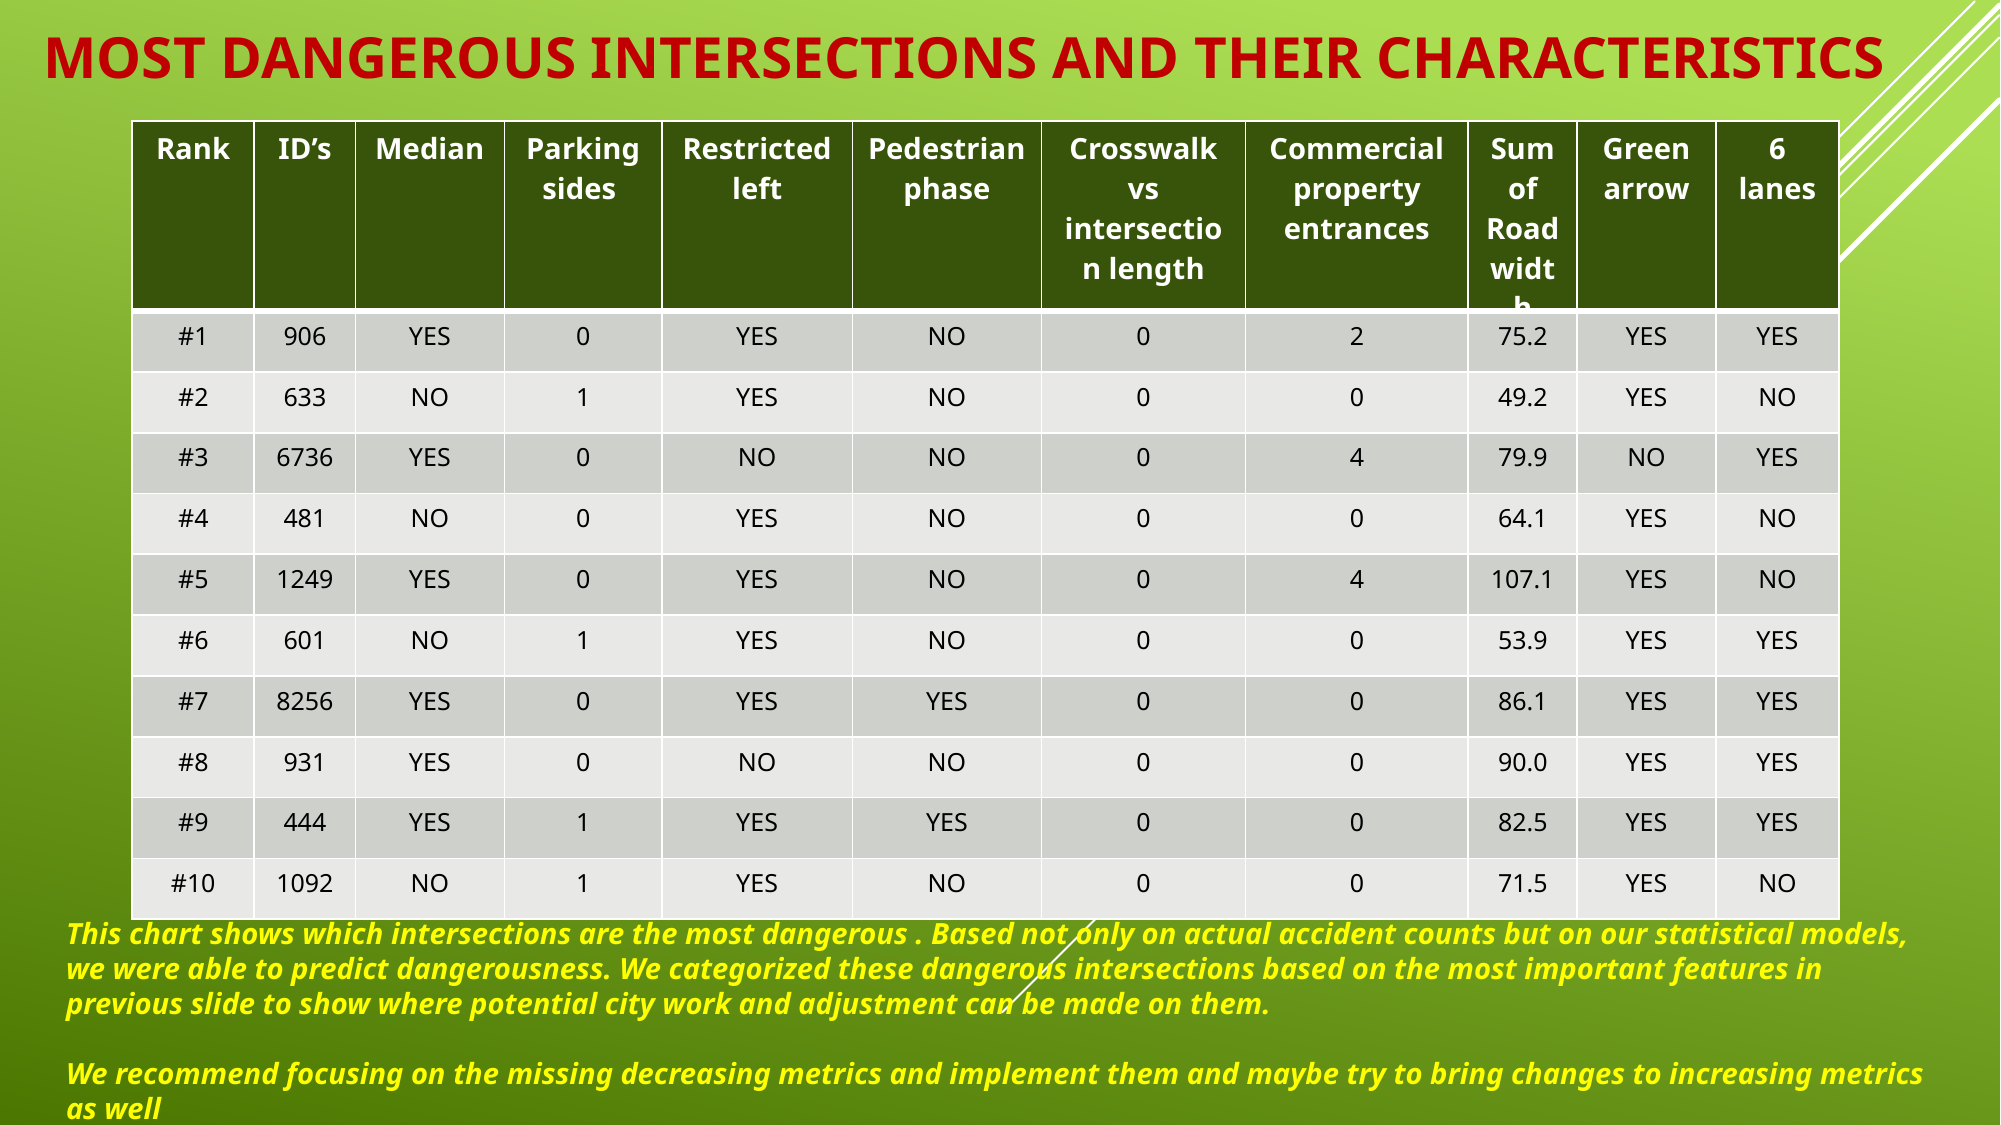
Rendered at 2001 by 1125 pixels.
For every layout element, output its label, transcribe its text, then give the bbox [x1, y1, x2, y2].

table_cell YES [663, 859, 852, 918]
table_cell 0 [505, 677, 661, 736]
table_cell 86.1 [1469, 677, 1576, 736]
table_cell 0 [505, 494, 661, 553]
table_cell YES [1717, 434, 1838, 493]
table_cell 1 [505, 616, 661, 675]
table_cell 0 [1042, 859, 1245, 918]
table_cell YES [1578, 555, 1715, 614]
table_cell 0 [505, 434, 661, 493]
table_cell 0 [1246, 373, 1467, 432]
table_cell 71.5 [1469, 859, 1576, 918]
title Most dangerous intersections and their characteristics [0, 0, 1929, 98]
table_cell 0 [1042, 434, 1245, 493]
table_cell YES [1717, 738, 1838, 797]
table_header Commercial property entrances [1246, 122, 1467, 308]
table_cell 0 [1246, 738, 1467, 797]
table_cell NO [1717, 494, 1838, 553]
table_cell 0 [505, 555, 661, 614]
table_cell NO [853, 738, 1041, 797]
table_cell #7 [133, 677, 253, 736]
table_cell YES [1578, 859, 1715, 918]
table_cell 53.9 [1469, 616, 1576, 675]
table_cell 0 [1246, 859, 1467, 918]
table_cell #5 [133, 555, 253, 614]
table_header Median [356, 122, 504, 308]
table_header Sum of Road width [1469, 122, 1576, 308]
table_cell #8 [133, 738, 253, 797]
table_cell YES [356, 434, 504, 493]
table_cell YES [663, 314, 852, 371]
table_cell YES [663, 494, 852, 553]
table_cell 0 [1042, 677, 1245, 736]
table_cell YES [1578, 314, 1715, 371]
table_cell YES [1717, 616, 1838, 675]
table_cell 0 [1042, 373, 1245, 432]
table_cell YES [1578, 373, 1715, 432]
table_cell YES [1578, 677, 1715, 736]
table_cell NO [1717, 859, 1838, 918]
table_cell YES [1578, 494, 1715, 553]
table_cell YES [356, 677, 504, 736]
table_cell NO [853, 555, 1041, 614]
table_cell 90.0 [1469, 738, 1576, 797]
table_cell 107.1 [1469, 555, 1576, 614]
table_cell 2 [1246, 314, 1467, 371]
table_cell YES [356, 555, 504, 614]
table_cell NO [663, 738, 852, 797]
table_cell 0 [1246, 494, 1467, 553]
table_cell #4 [133, 494, 253, 553]
table_cell 1 [505, 859, 661, 918]
table_cell 1 [505, 798, 661, 858]
table_cell 0 [1246, 798, 1467, 858]
table_cell YES [356, 738, 504, 797]
table_cell NO [853, 434, 1041, 493]
table_cell 1249 [255, 555, 355, 614]
table_cell NO [853, 616, 1041, 675]
table_header Parking sides [505, 122, 661, 308]
table_cell YES [663, 616, 852, 675]
table_header 6 lanes [1717, 122, 1838, 308]
table_cell 0 [505, 738, 661, 797]
table_cell 1092 [255, 859, 355, 918]
table_cell NO [1578, 434, 1715, 493]
table_cell 4 [1246, 434, 1467, 493]
table_cell NO [663, 434, 852, 493]
table_header ID’s [255, 122, 355, 308]
table_cell NO [356, 494, 504, 553]
table_cell YES [1717, 677, 1838, 736]
table_cell NO [356, 616, 504, 675]
table_cell NO [356, 373, 504, 432]
table_cell YES [663, 677, 852, 736]
table_cell YES [663, 798, 852, 858]
table_cell YES [663, 555, 852, 614]
table_cell 633 [255, 373, 355, 432]
table_cell 481 [255, 494, 355, 553]
table_cell 0 [1042, 798, 1245, 858]
table_cell 75.2 [1469, 314, 1576, 371]
table_header Rank [133, 122, 253, 308]
table_header Pedestrian phase [853, 122, 1041, 308]
text_box This chart shows which intersections are the most dangerous . Based not only on actual accident counts but on our statistical models, we were able to predict dangerousness. We categorized these dangerous intersections based on the most important features in previous slide to show where potential city work and adjustment can be made on them. We recommend focusing on the missing decreasing metrics and implement them and maybe try to bring changes to increasing metrics as well [51, 907, 1949, 1125]
table_cell YES [356, 798, 504, 858]
table_cell NO [853, 494, 1041, 553]
table_cell 0 [505, 314, 661, 371]
table_cell 906 [255, 314, 355, 371]
table_cell #6 [133, 616, 253, 675]
table_cell NO [1717, 555, 1838, 614]
table_cell 0 [1246, 677, 1467, 736]
table_cell 0 [1042, 494, 1245, 553]
table_cell 79.9 [1469, 434, 1576, 493]
table_cell YES [1578, 798, 1715, 858]
table_cell 0 [1042, 738, 1245, 797]
table_cell NO [853, 859, 1041, 918]
table_cell 0 [1042, 555, 1245, 614]
table_cell 601 [255, 616, 355, 675]
table_cell #1 [133, 314, 253, 371]
table_cell NO [853, 373, 1041, 432]
table_cell 0 [1042, 314, 1245, 371]
table_cell YES [1578, 616, 1715, 675]
table_header Crosswalk vs intersection length [1042, 122, 1245, 308]
table_header Restricted left [663, 122, 852, 308]
table_cell 0 [1246, 616, 1467, 675]
table_cell 64.1 [1469, 494, 1576, 553]
table_cell YES [356, 314, 504, 371]
table_cell YES [663, 373, 852, 432]
table_cell 82.5 [1469, 798, 1576, 858]
table_cell NO [853, 314, 1041, 371]
table_cell YES [1717, 314, 1838, 371]
table_cell 8256 [255, 677, 355, 736]
table_cell #3 [133, 434, 253, 493]
table_cell 931 [255, 738, 355, 797]
table_cell #2 [133, 373, 253, 432]
table_cell 6736 [255, 434, 355, 493]
table_cell #10 [133, 859, 253, 918]
table_cell #9 [133, 798, 253, 858]
table_cell YES [1717, 798, 1838, 858]
table_cell NO [1717, 373, 1838, 432]
table_cell YES [853, 677, 1041, 736]
table_cell YES [853, 798, 1041, 858]
table_cell NO [356, 859, 504, 918]
table_cell 0 [1042, 616, 1245, 675]
table_cell YES [1578, 738, 1715, 797]
table_cell 444 [255, 798, 355, 858]
table_cell 4 [1246, 555, 1467, 614]
table_header Green arrow [1578, 122, 1715, 308]
table_cell 1 [505, 373, 661, 432]
table_cell 49.2 [1469, 373, 1576, 432]
